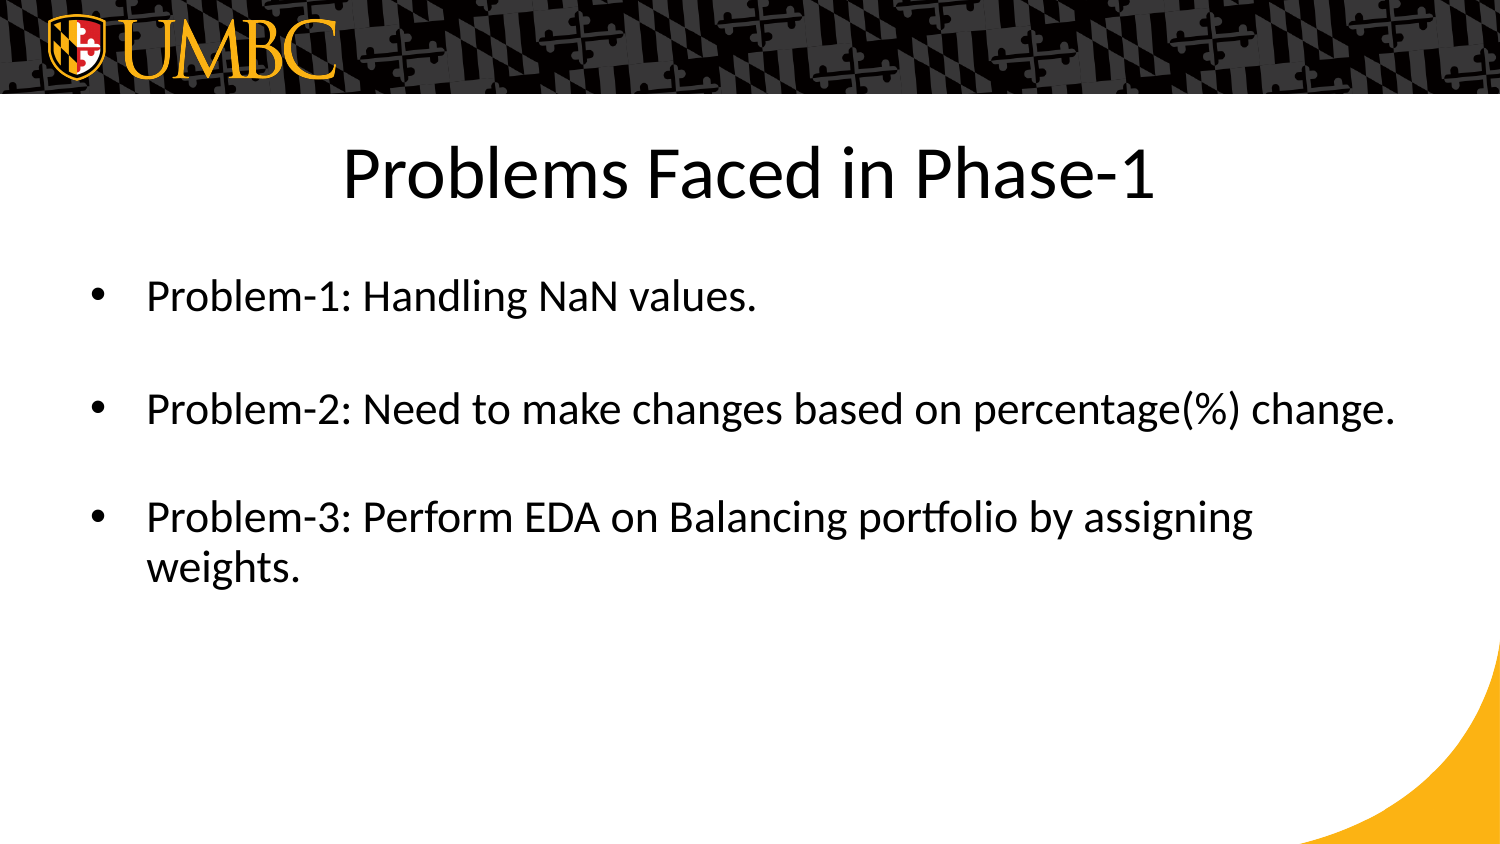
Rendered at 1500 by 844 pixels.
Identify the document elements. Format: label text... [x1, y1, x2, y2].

picture [0, 0, 1500, 94]
picture [1299, 639, 1500, 844]
list Problem-1: Handling NaN values. Problem-2: Need to make changes based on percentage(%) change. Problem-3: Perform EDA on Balancing portfolio by assigning weights. [75, 264, 1425, 754]
title Problems Faced in Phase-1 [75, 115, 1425, 221]
text_box [0, 0, 493, 65]
